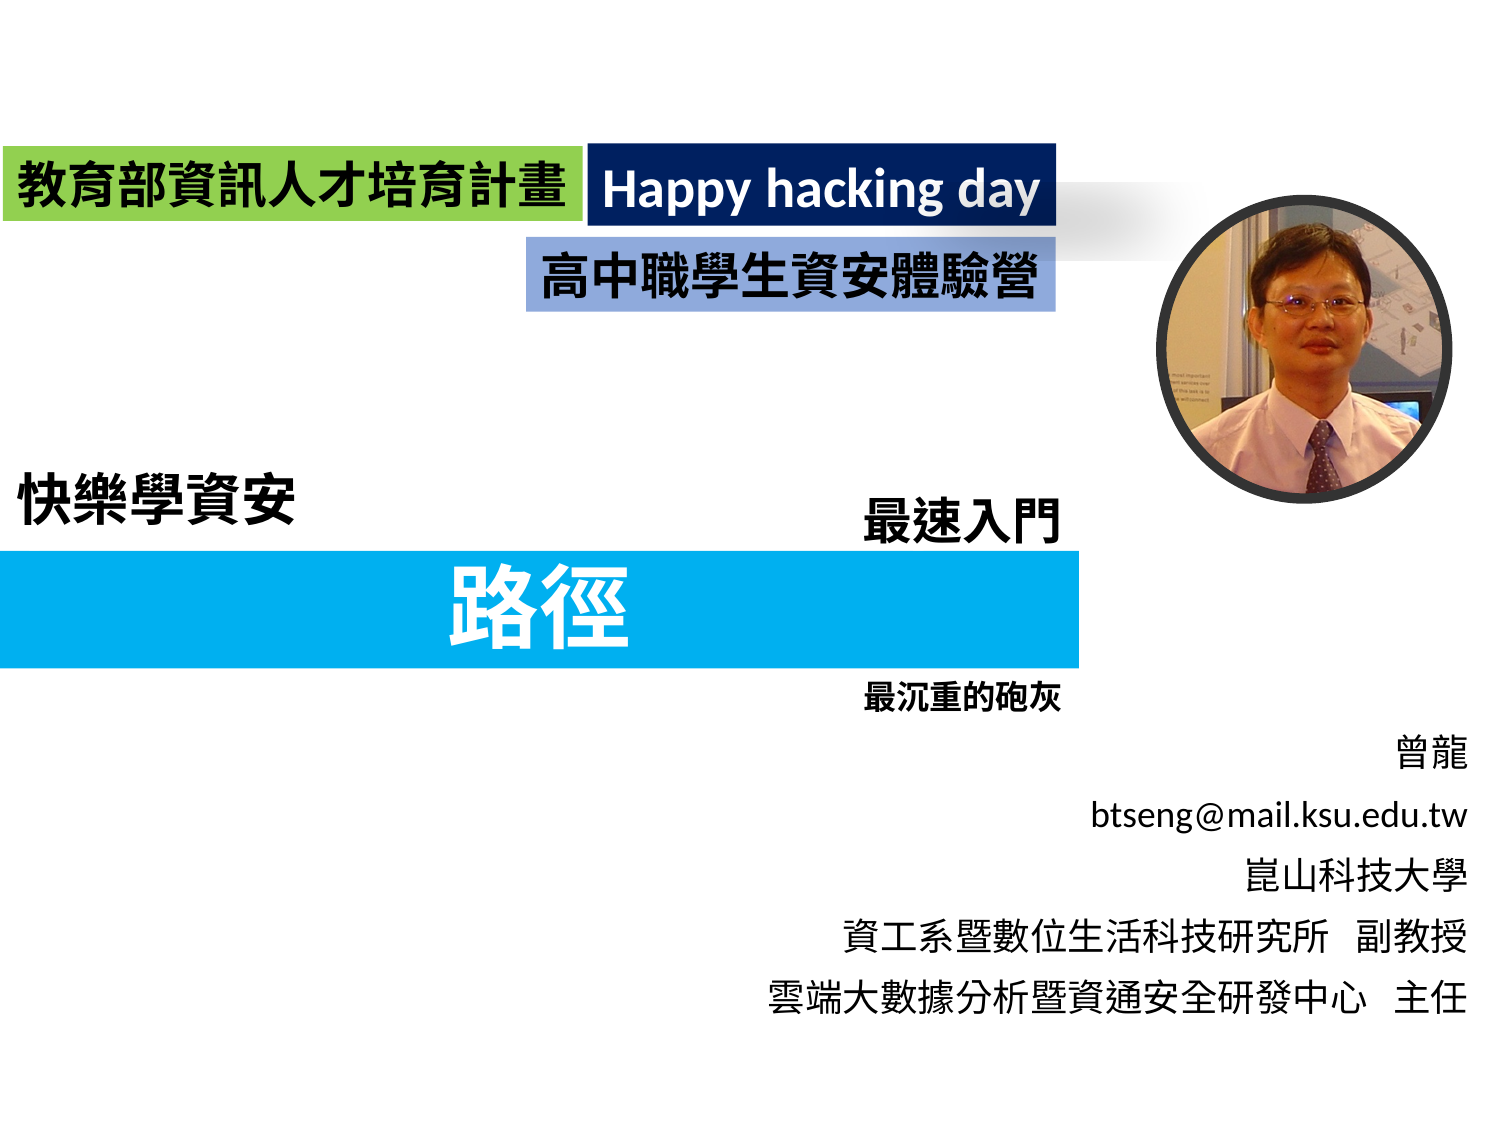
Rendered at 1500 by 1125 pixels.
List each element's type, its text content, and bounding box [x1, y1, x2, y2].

text_box 最沉重的砲灰 [848, 668, 1078, 724]
text_box 高中職學生資安體驗營 [526, 236, 1056, 312]
title 從 linux 到 CTF 的 最短路徑 [0, 550, 1079, 669]
text_box 最速入門 [848, 482, 1078, 558]
text_box 快樂學資安 [1, 456, 313, 540]
text_box 教育部資訊人才培育計畫 [2, 146, 583, 221]
text_box 曾龍 btseng@mail.ksu.edu.tw 崑山科技大學 資工系暨數位生活科技研究所 副教授 雲端大數據分析暨資通安全研發中心 主任 [641, 728, 1480, 966]
text_box Happy hacking day [587, 143, 1057, 226]
picture [1161, 199, 1448, 499]
